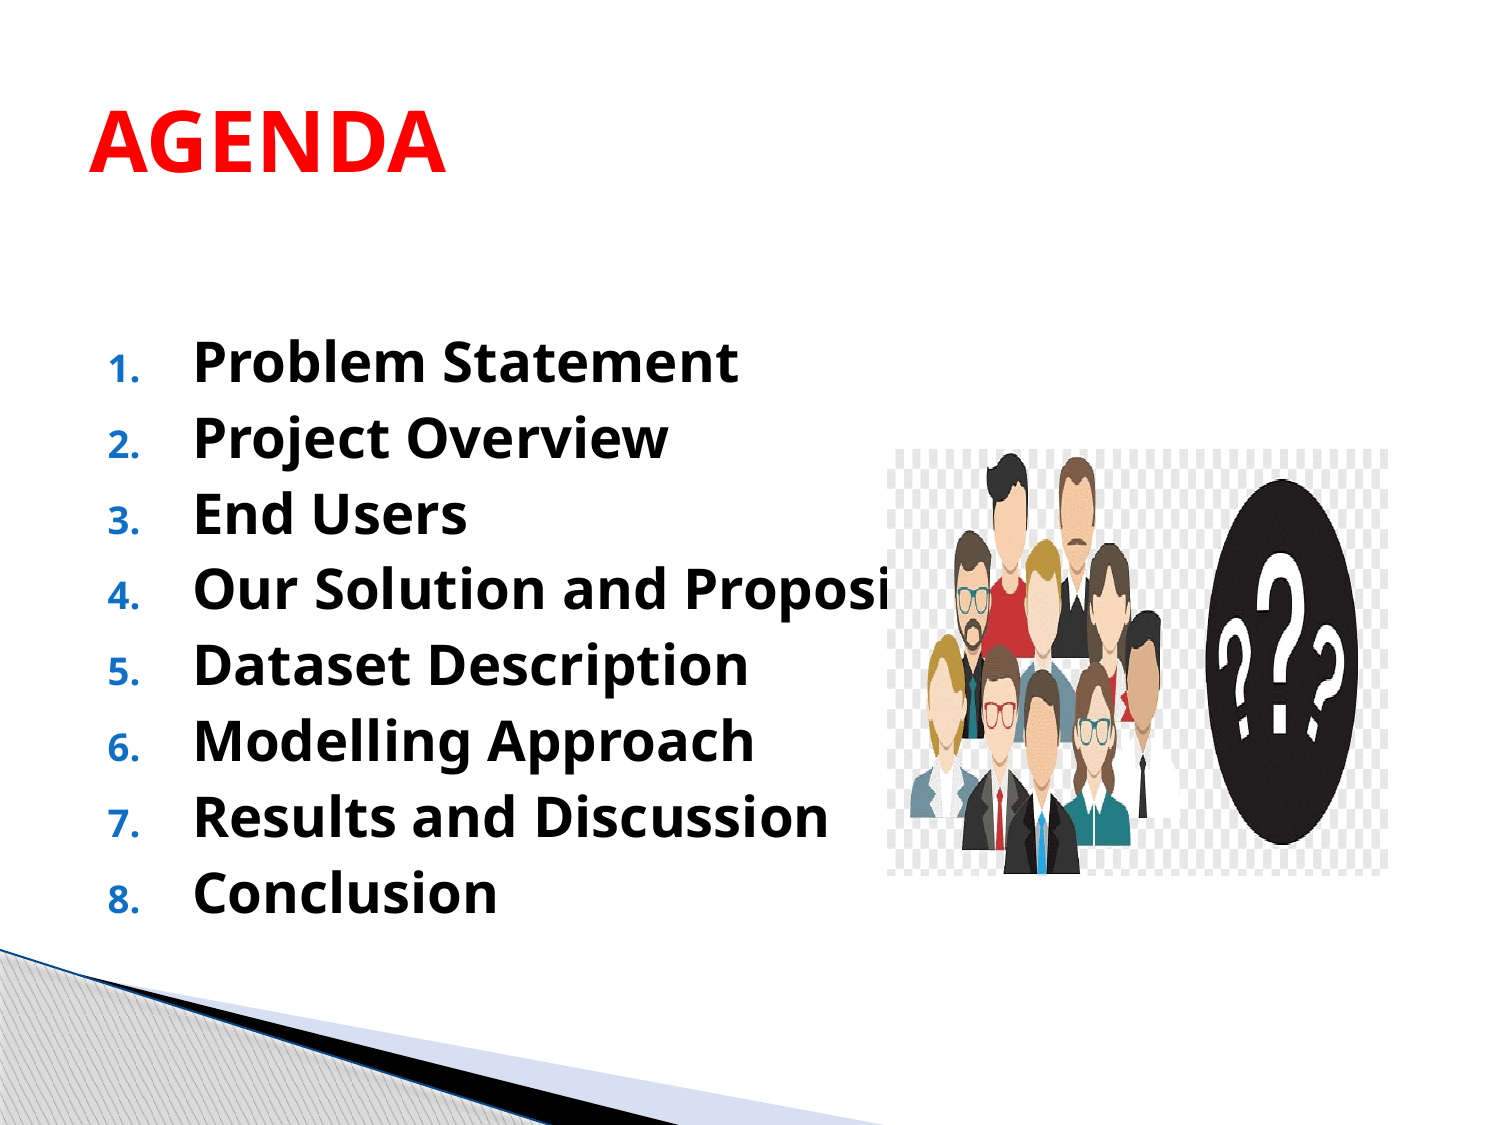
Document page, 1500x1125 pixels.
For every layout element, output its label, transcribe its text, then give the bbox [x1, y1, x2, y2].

list Problem Statement Project Overview End Users Our Solution and Proposition Dataset Description Modelling Approach Results and Discussion Conclusion [75, 243, 1425, 986]
picture [887, 449, 1388, 876]
title AGENDA [75, 45, 1425, 233]
